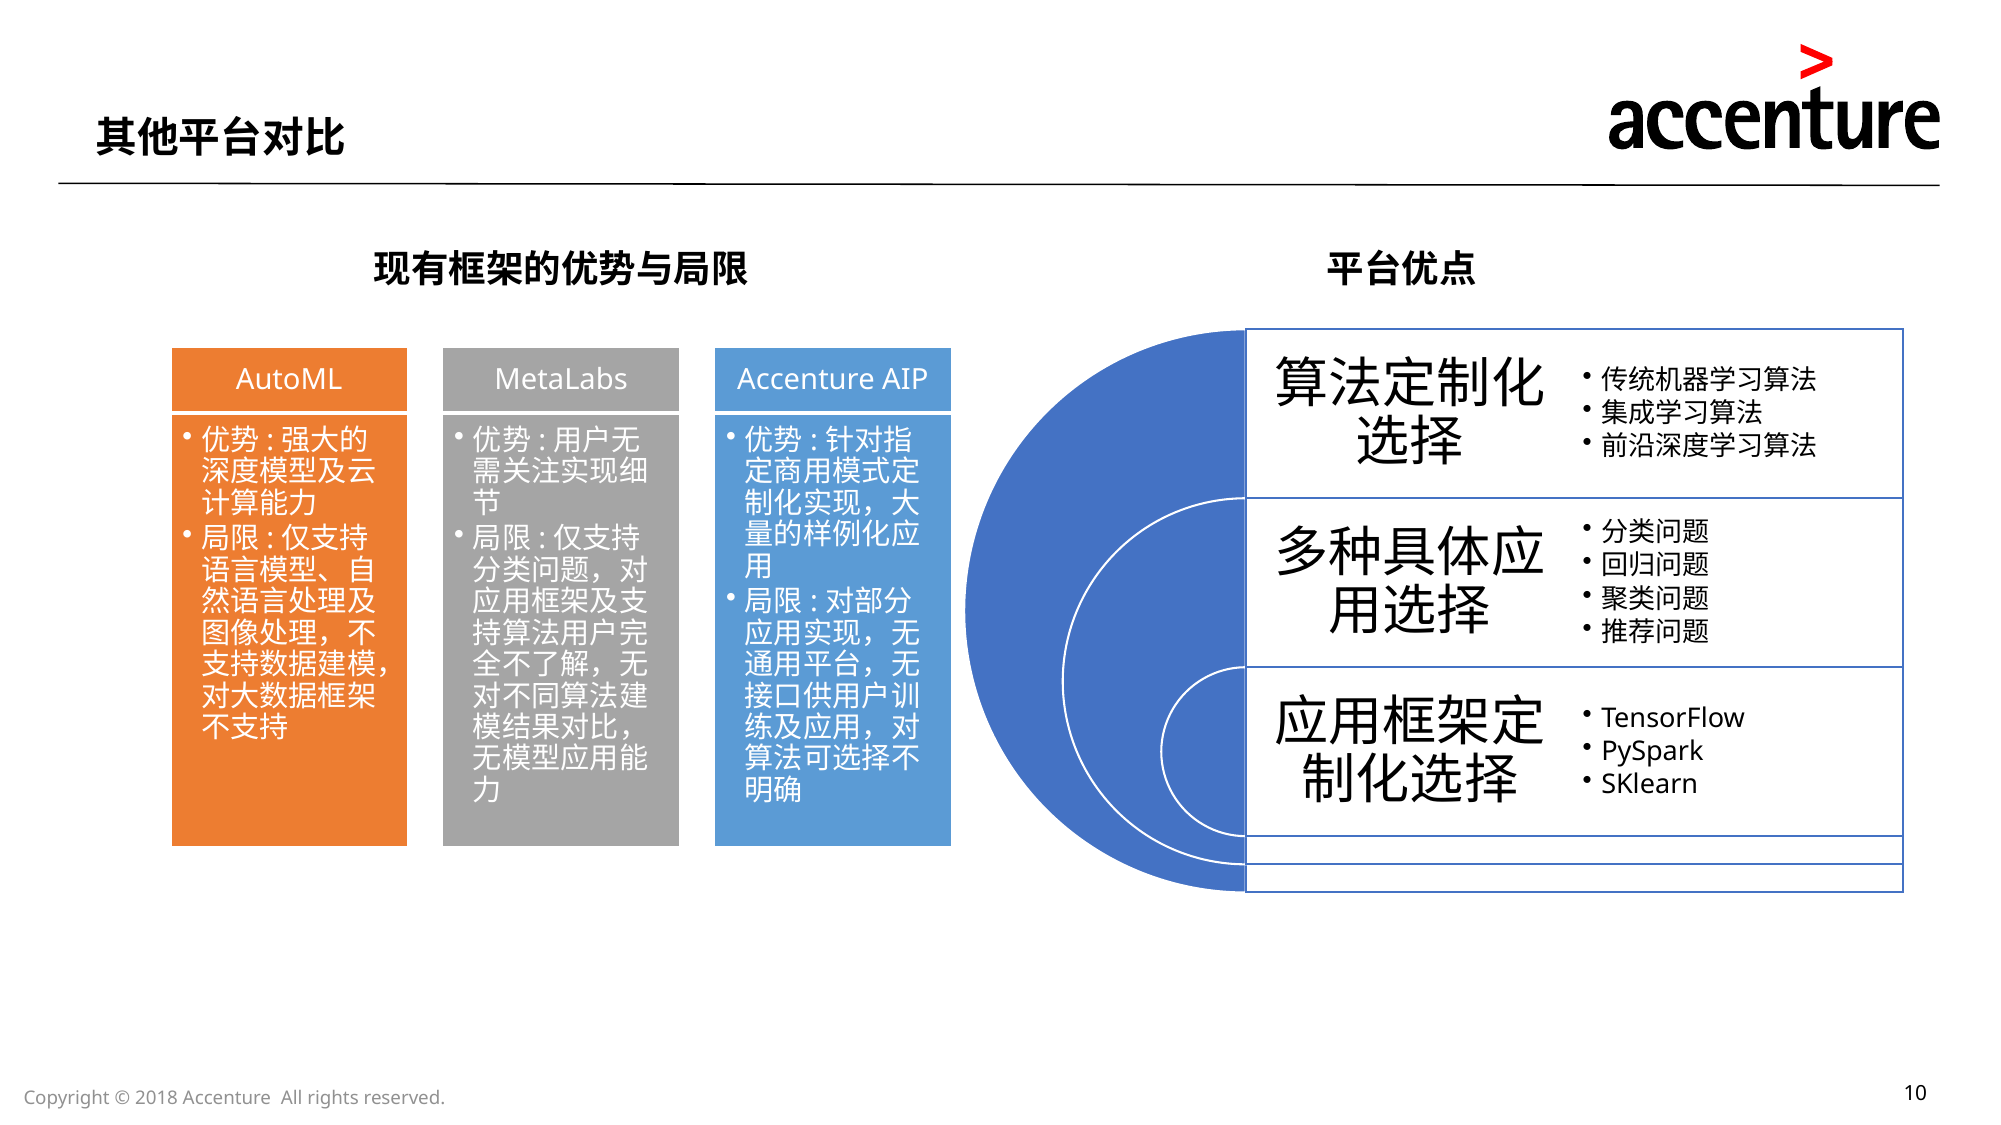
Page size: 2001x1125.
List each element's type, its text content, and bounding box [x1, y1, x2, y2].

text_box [169, 337, 953, 857]
text_box 其他平台对比 [80, 103, 362, 169]
text_box 现有框架的优势与局限 [169, 237, 953, 298]
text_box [964, 237, 1903, 984]
